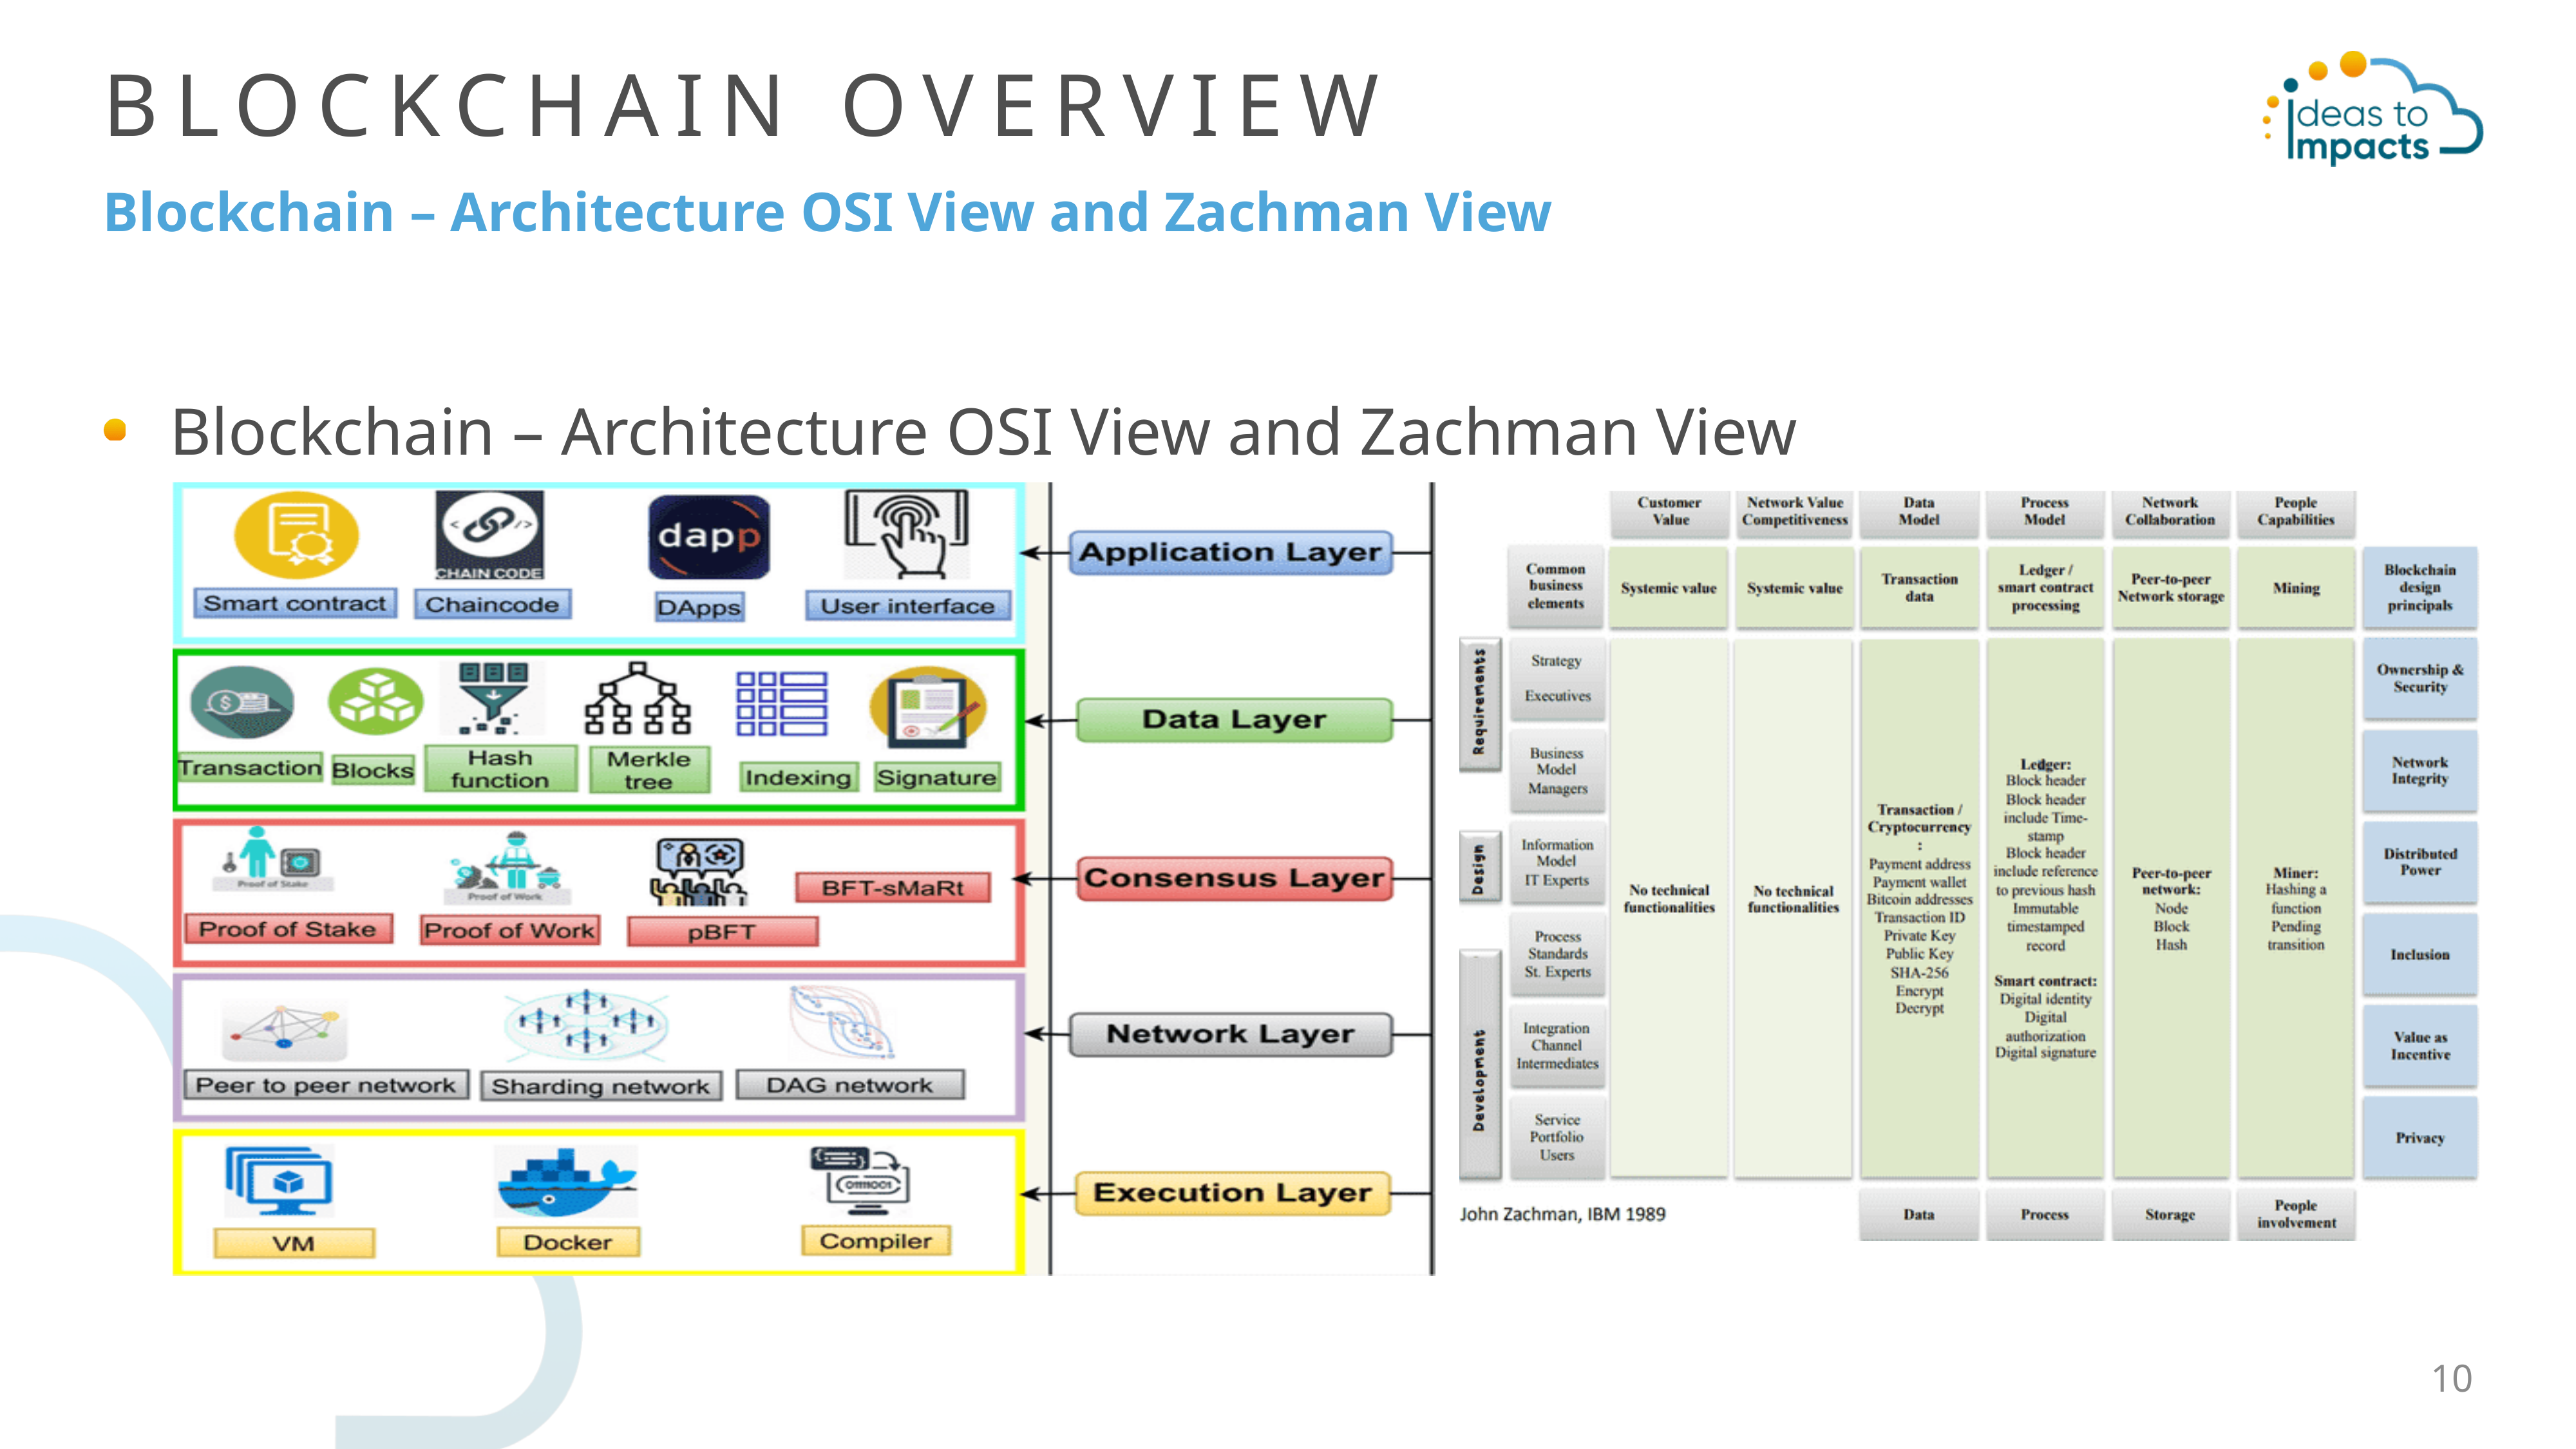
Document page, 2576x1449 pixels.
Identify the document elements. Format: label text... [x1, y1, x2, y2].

title Blockchain overview [93, 51, 1435, 158]
picture [173, 482, 1435, 1276]
picture [102, 417, 126, 440]
list Blockchain – Architecture OSI View and Zachman View [93, 385, 2483, 1307]
picture [1459, 491, 2479, 1241]
subtitle Blockchain – Architecture OSI View and Zachman View [93, 173, 2483, 269]
picture [2262, 51, 2484, 167]
slide_number 10 [1870, 1341, 2484, 1419]
